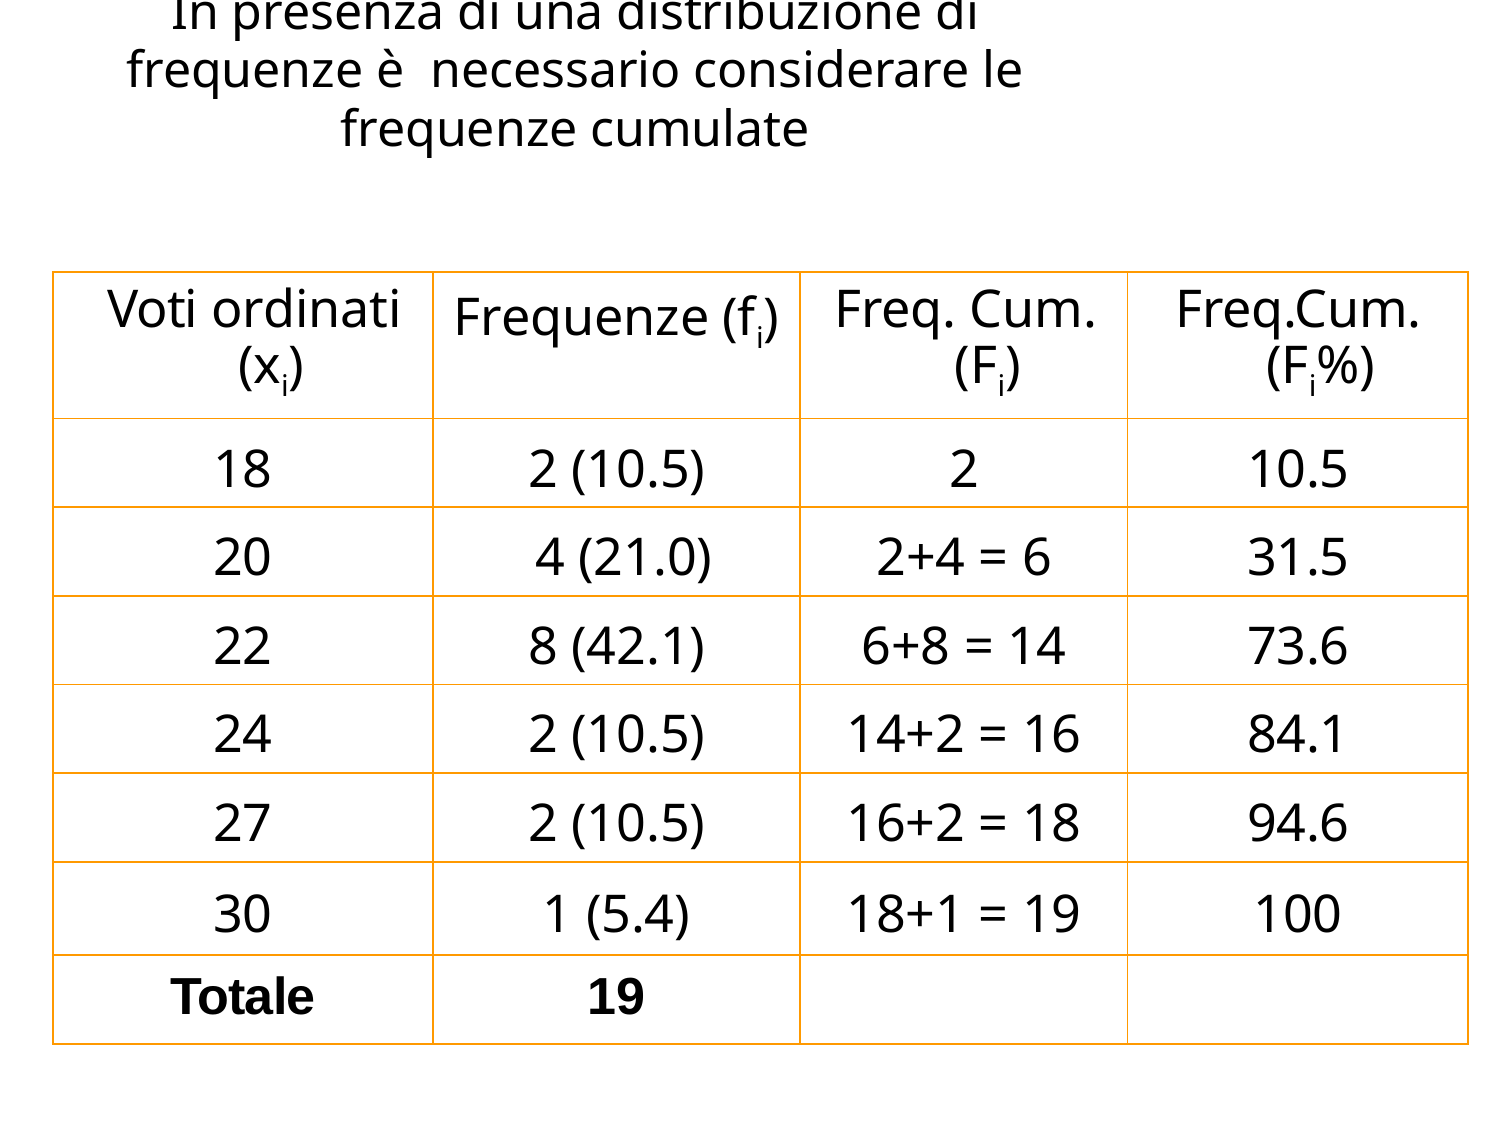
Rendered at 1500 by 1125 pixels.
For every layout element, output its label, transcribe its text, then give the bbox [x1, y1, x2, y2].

table_cell 100 [1128, 863, 1467, 954]
table_cell 6+8 = 14 [801, 597, 1127, 684]
table_cell 73.6 [1128, 597, 1467, 684]
table_header Voti ordinati (xi) [54, 273, 432, 418]
table_cell 2 (10.5) [434, 774, 799, 861]
table_cell 14+2 = 16 [801, 685, 1127, 772]
table_cell 22 [54, 597, 432, 684]
table_cell Totale [54, 956, 432, 1043]
table_header Frequenze (fi) [434, 273, 799, 418]
table_cell 18+1 = 19 [801, 863, 1127, 954]
table_header Freq.Cum. (Fi%) [1128, 273, 1467, 418]
table_cell 27 [54, 774, 432, 861]
table_cell 20 [54, 508, 432, 595]
table_cell 24 [54, 685, 432, 772]
table_cell 30 [54, 863, 432, 954]
table_cell 19 [434, 956, 799, 1043]
table_cell 1 (5.4) [434, 863, 799, 954]
table_cell 8 (42.1) [434, 597, 799, 684]
table_cell 2 (10.5) [434, 685, 799, 772]
table_cell [1128, 956, 1467, 1043]
table_cell [801, 956, 1127, 1043]
table_cell 2 (10.5) [434, 419, 799, 506]
table_header Freq. Cum. (Fi) [801, 273, 1127, 418]
table_cell 84.1 [1128, 685, 1467, 772]
table_cell 31.5 [1128, 508, 1467, 595]
table_cell 10.5 [1128, 419, 1467, 506]
table_cell 2 [801, 419, 1127, 506]
table_cell 18 [54, 419, 432, 506]
table_cell 4 (21.0) [434, 508, 799, 595]
table_cell 16+2 = 18 [801, 774, 1127, 861]
table_cell 94.6 [1128, 774, 1467, 861]
table_cell 2+4 = 6 [801, 508, 1127, 595]
text_box In presenza di una distribuzione di frequenze è necessario considerare le frequenze cumulate [54, 0, 1095, 157]
